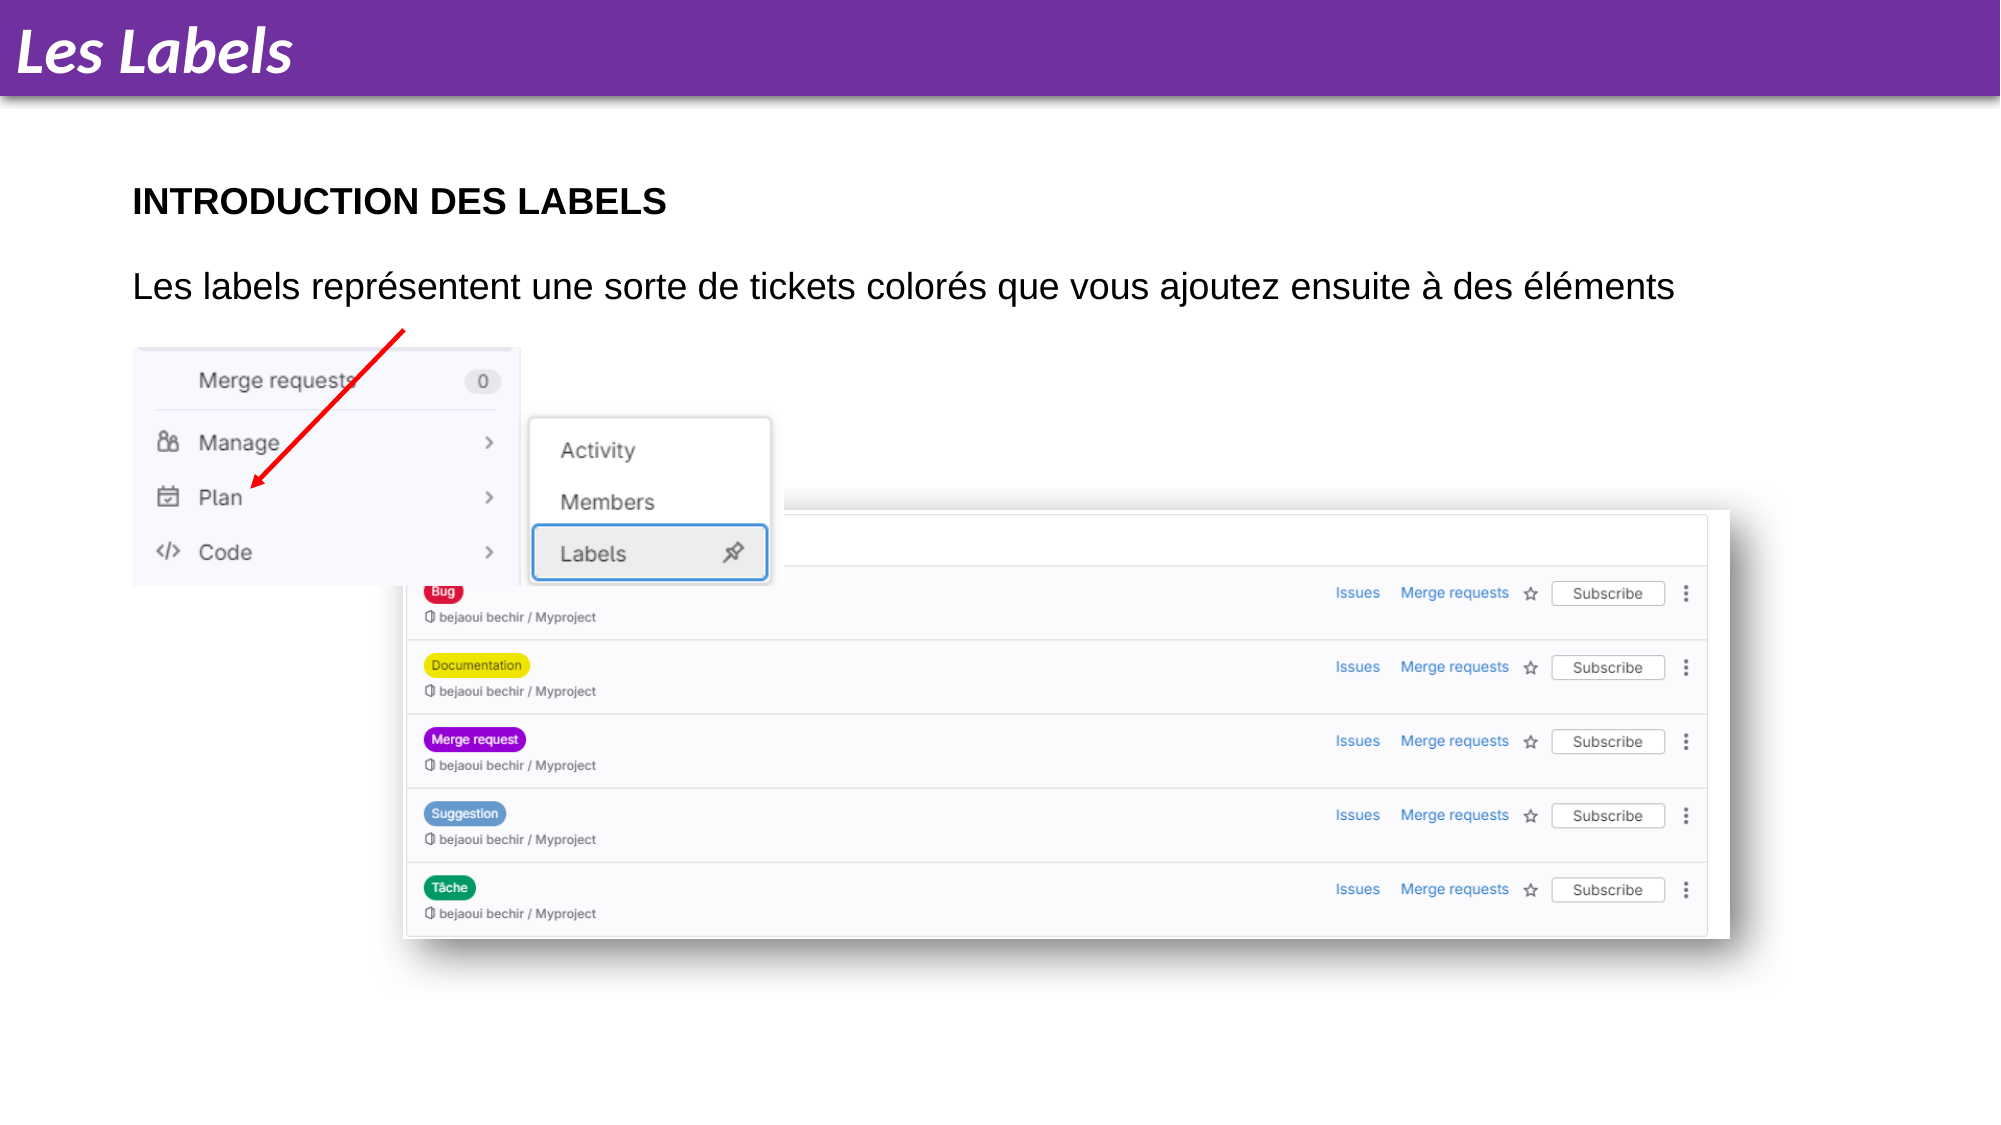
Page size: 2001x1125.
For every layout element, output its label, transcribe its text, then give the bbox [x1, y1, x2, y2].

text_box INTRODUCTION DES LABELS Les labels représentent une sorte de tickets colorés que vous ajoutez ensuite à des éléments [132, 177, 1793, 308]
text_box Les Labels [1, 0, 308, 95]
text_box [0, 0, 2000, 96]
picture [132, 347, 1730, 939]
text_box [250, 329, 405, 489]
